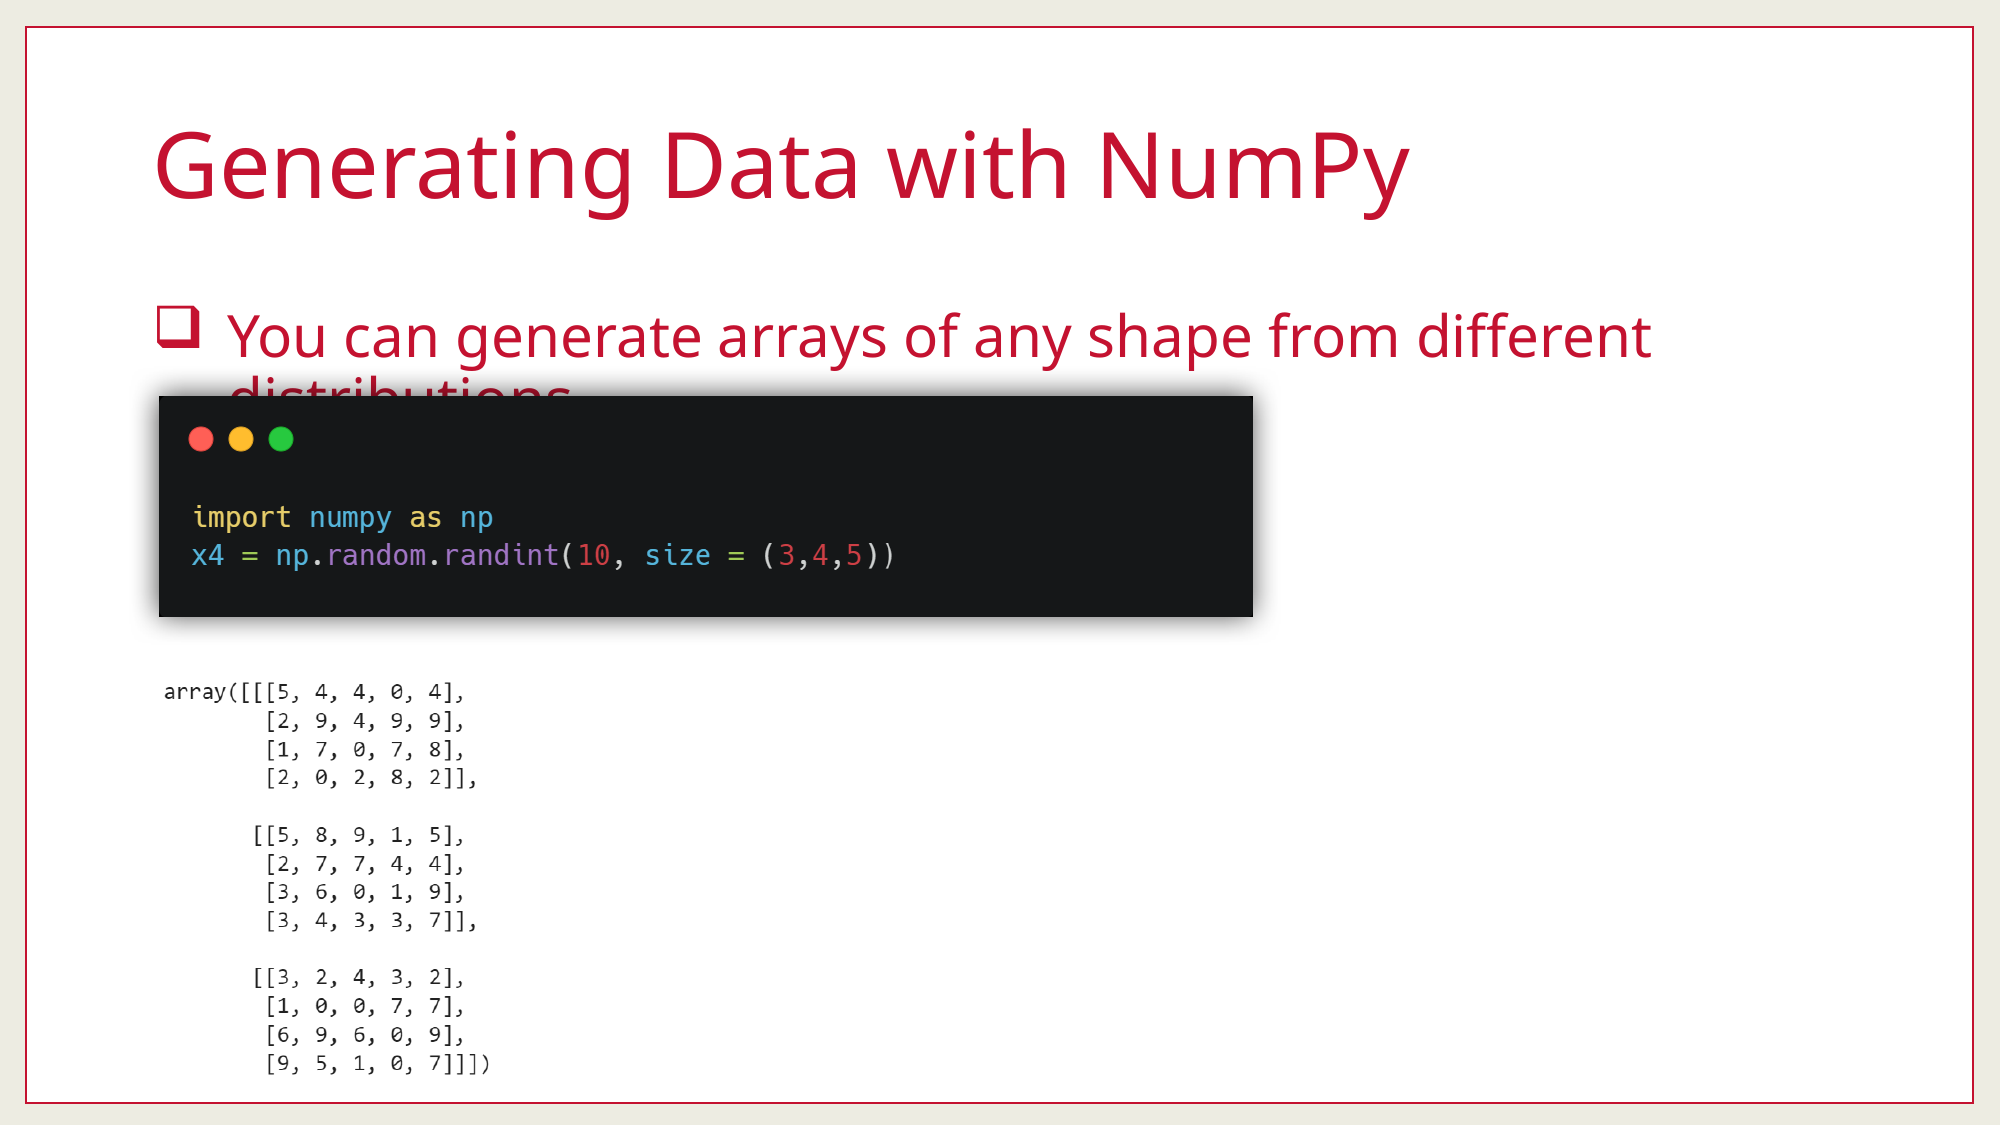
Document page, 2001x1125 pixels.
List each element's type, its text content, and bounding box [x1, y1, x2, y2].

list You can generate arrays of any shape from different distributions [137, 299, 1863, 1014]
picture [158, 673, 497, 1079]
title Generating Data with NumPy [137, 59, 1863, 278]
picture [158, 395, 1254, 618]
